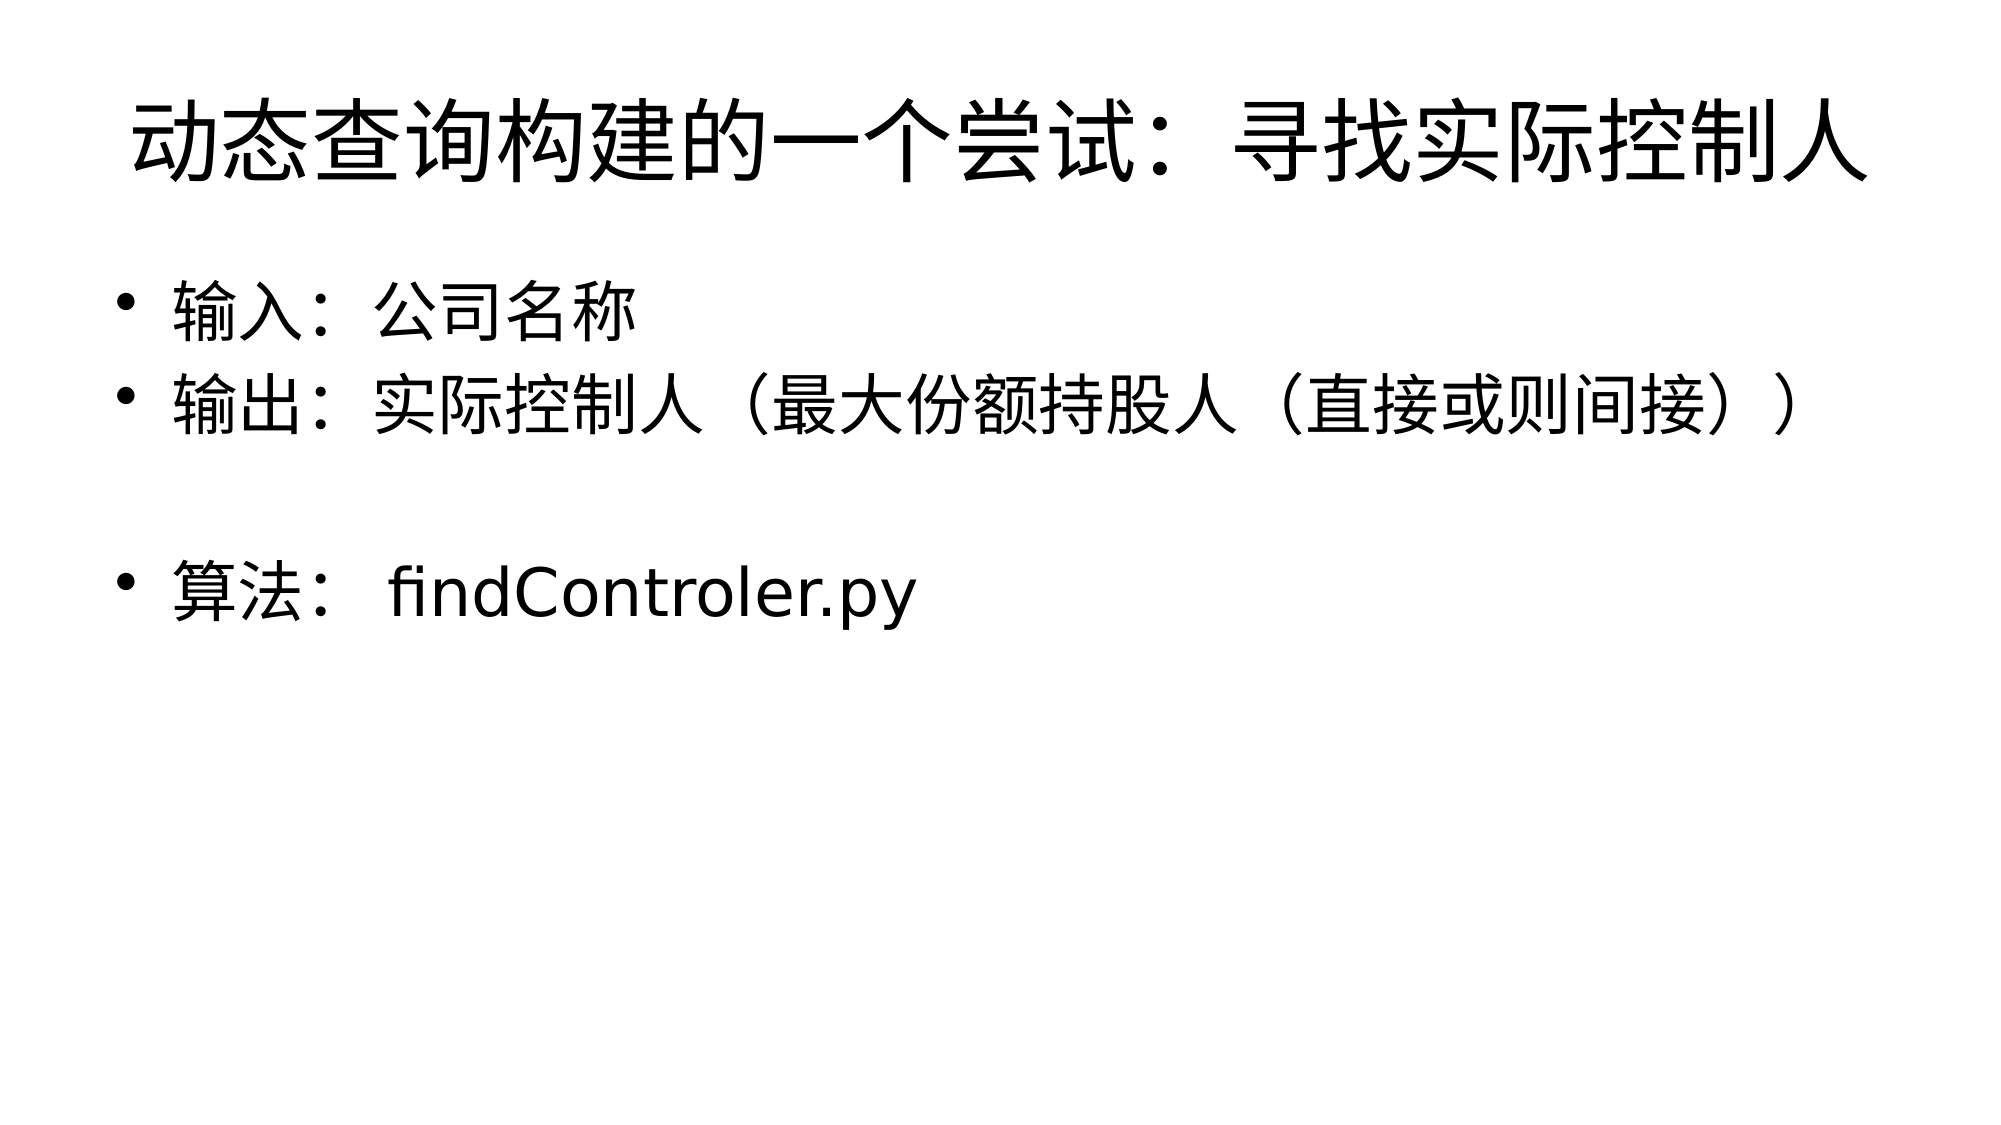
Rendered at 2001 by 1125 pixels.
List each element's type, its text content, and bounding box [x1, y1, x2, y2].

title 动态查询构建的一个尝试：寻找实际控制人 [99, 44, 1901, 233]
list 输入：公司名称 输出：实际控制人（最大份额持股人（直接或则间接）） 算法：findControler.py [99, 262, 1901, 1006]
